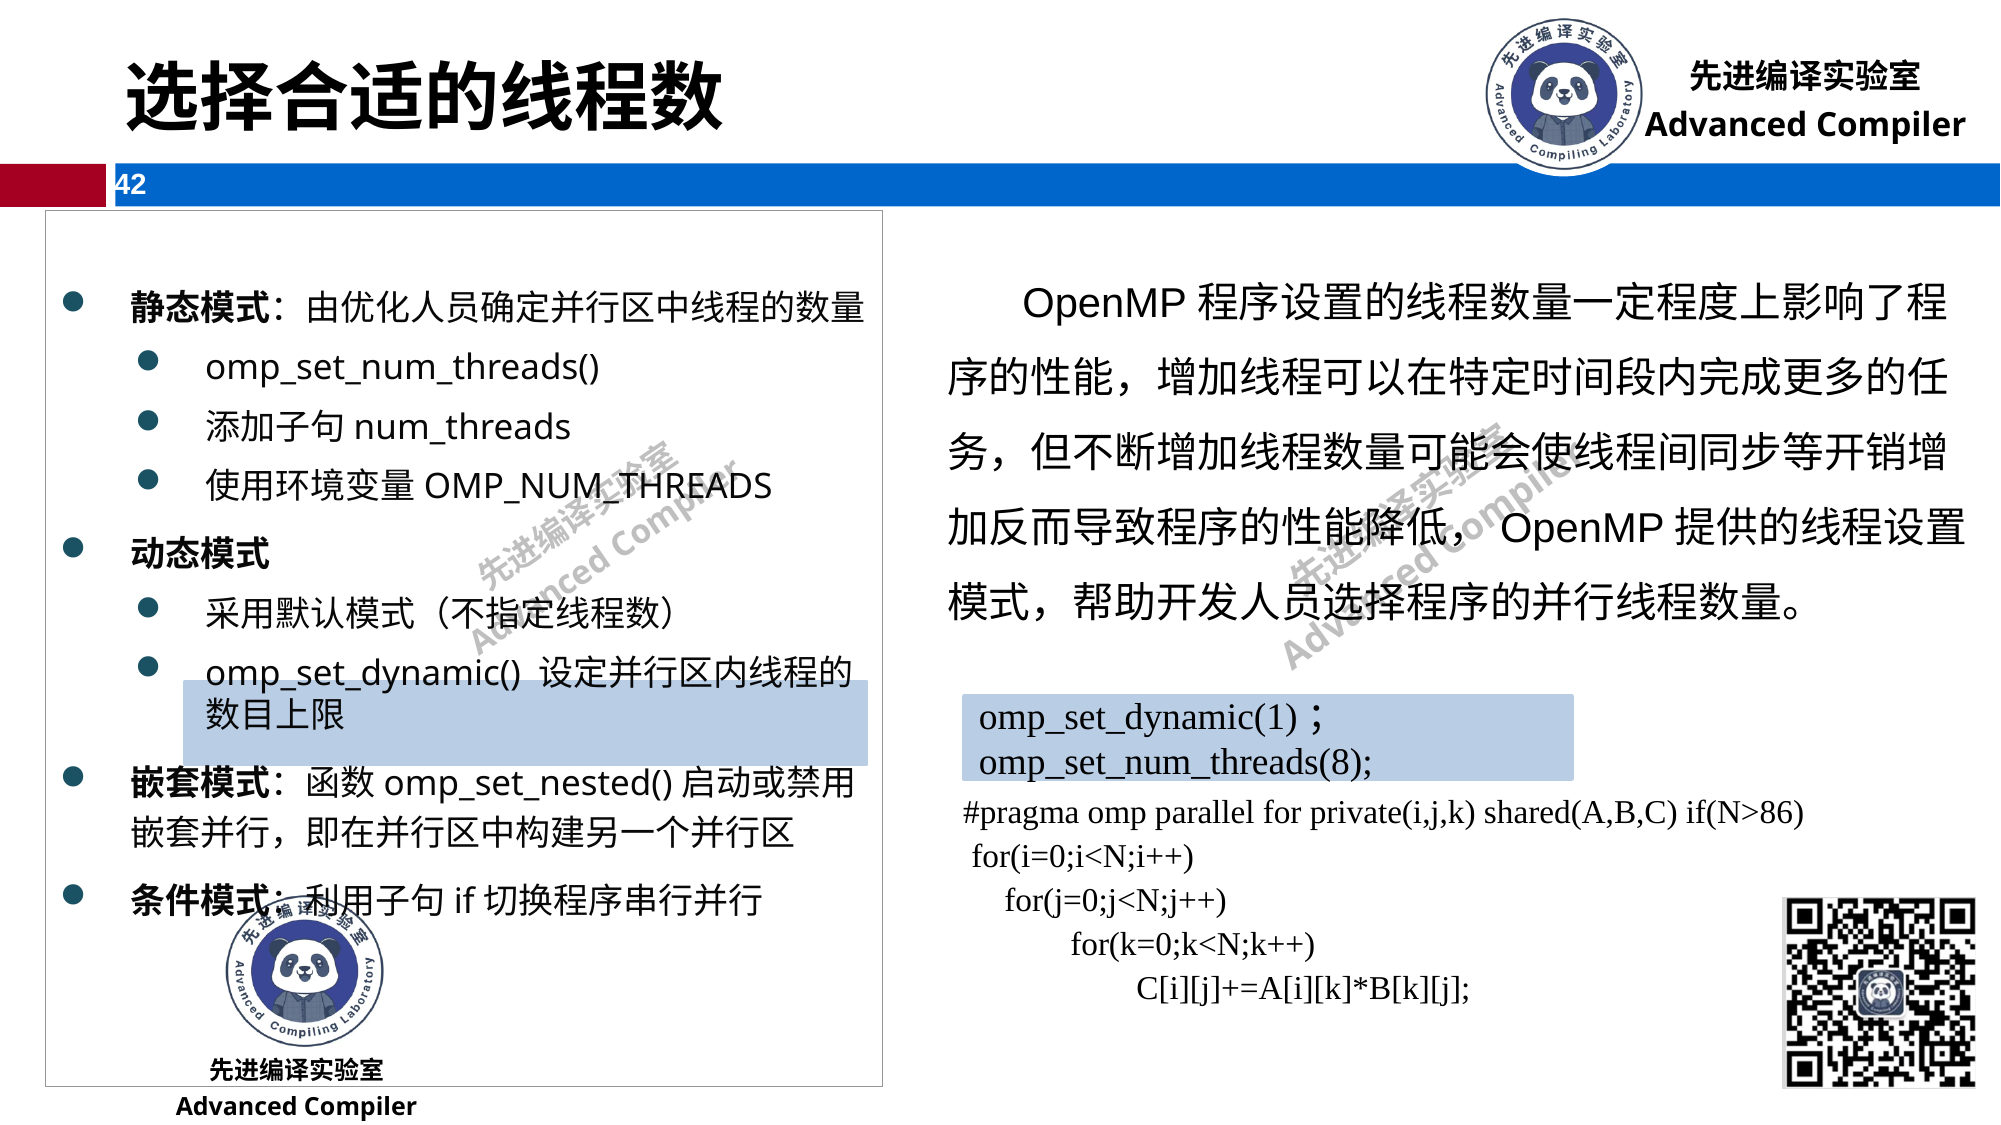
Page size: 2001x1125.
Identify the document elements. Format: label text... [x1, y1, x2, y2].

text_box #pragma omp parallel for private(i,j,k) shared(A,B,C) if(N>86) for(i=0;i<N;i++) for(j=0;j<N;j++) for(k=0;k<N;k++) C[i][j]+=A[i][k]*B[k][j]; [848, 779, 2000, 1014]
picture [1498, 9, 1630, 38]
text_box omp_set_dynamic(1)； omp_set_num_threads(8); [964, 696, 1572, 779]
title 选择合适的线程数 [109, 38, 2000, 150]
picture [1782, 1014, 1976, 1089]
text_box 静态模式：由优化人员确定并行区中线程的数量 omp_set_num_threads() 添加子句num_threads 使用环境变量OMP_NUM_THREADS 动态模式 采用默认模式（不指定线程数） omp_set_dynamic() 设定并行区内线程的数目上限 嵌套模式：函数omp_set_nested()启动或禁用嵌套并行，即在并行区中构建另一个并行区 条件模式：利用子句if切换程序串行并行 [45, 210, 883, 1087]
text_box OpenMP程序设置的线程数量一定程度上影响了程序的性能，增加线程可以在特定时间段内完成更多的任务，但不断增加线程数量可能会使线程间同步等开销增加反而导致程序的性能降低，OpenMP提供的线程设置模式，帮助开发人员选择程序的并行线程数量。 [932, 243, 1990, 634]
picture [1500, 150, 1627, 177]
